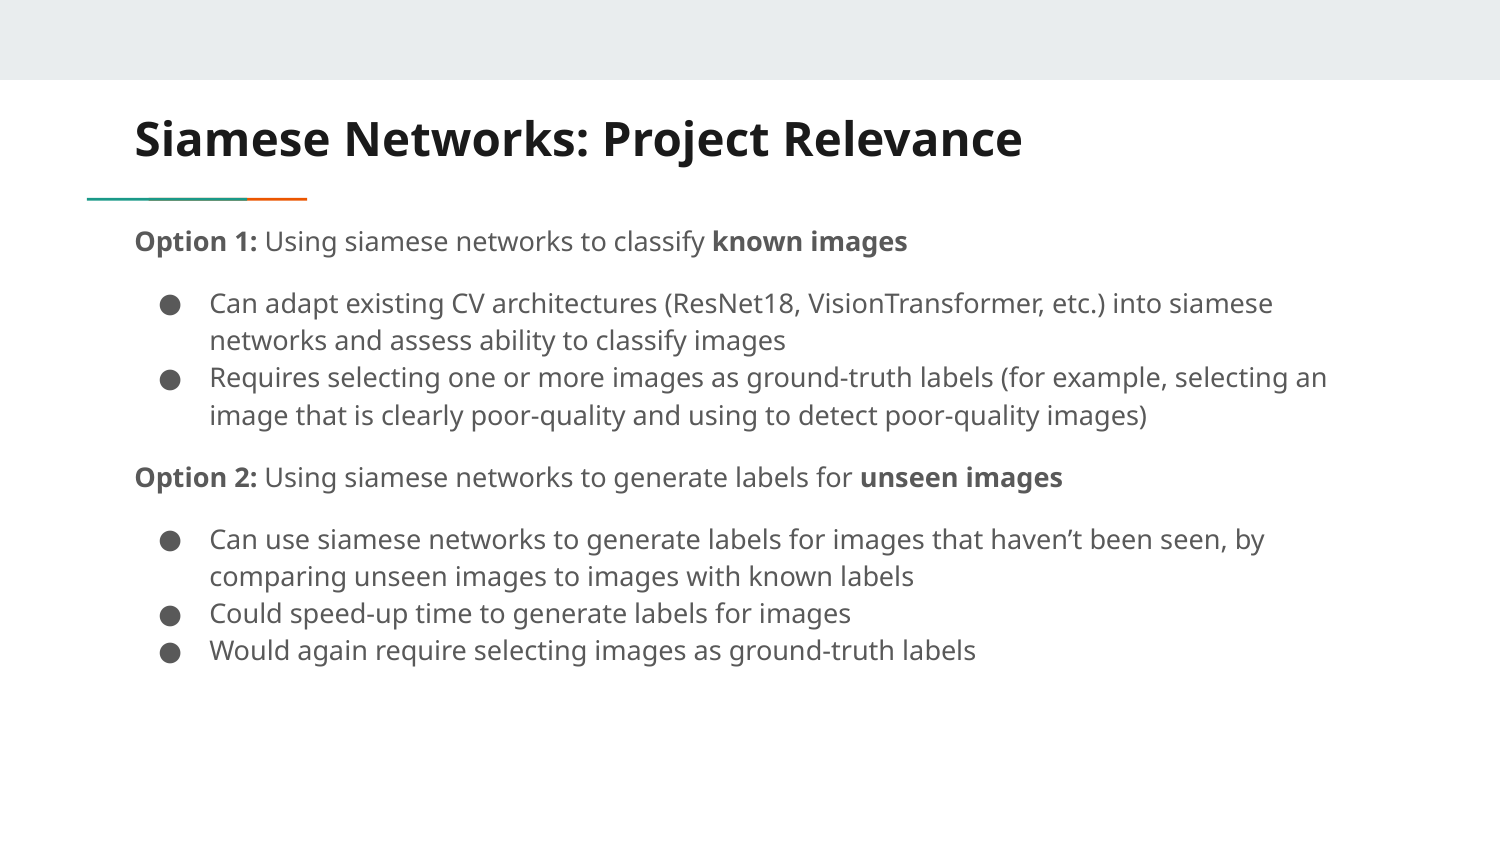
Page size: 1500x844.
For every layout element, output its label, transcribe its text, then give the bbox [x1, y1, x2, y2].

title Siamese Networks: Project Relevance [119, 93, 1381, 182]
list Option 1: Using siamese networks to classify known images Can adapt existing CV architectures (ResNet18, VisionTransformer, etc.) into siamese networks and assess ability to classify images Requires selecting one or more images as ground-truth labels (for example, selecting an image that is clearly poor-quality and using to detect poor-quality images) Option 2: Using siamese networks to generate labels for unseen images Can use siamese networks to generate labels for images that haven’t been seen, by comparing unseen images to images with known labels Could speed-up time to generate labels for images Would again require selecting images as ground-truth labels [119, 204, 1381, 838]
